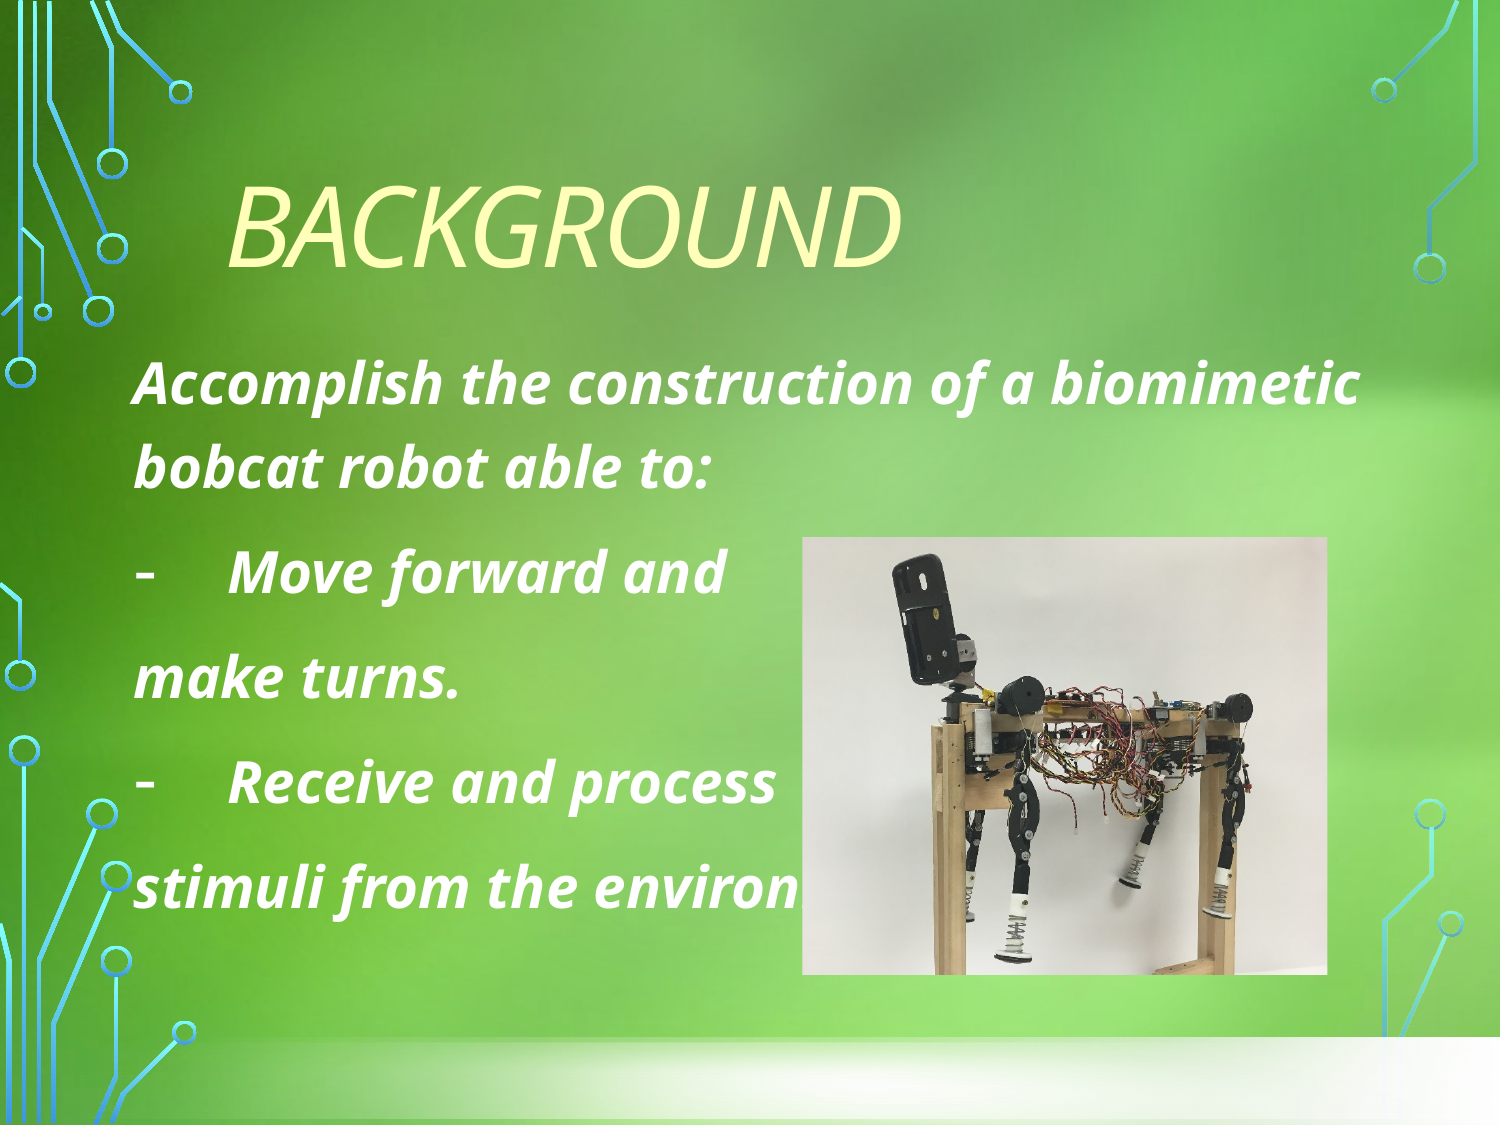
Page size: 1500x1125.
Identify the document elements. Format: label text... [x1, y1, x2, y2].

list Accomplish the construction of a biomimetic bobcat robot able to: Move forward and make turns. Receive and process stimuli from the environment. [118, 324, 1380, 1075]
title BACKGROUND [224, 106, 1380, 324]
picture [0, 1037, 1500, 1125]
picture [801, 537, 1328, 976]
